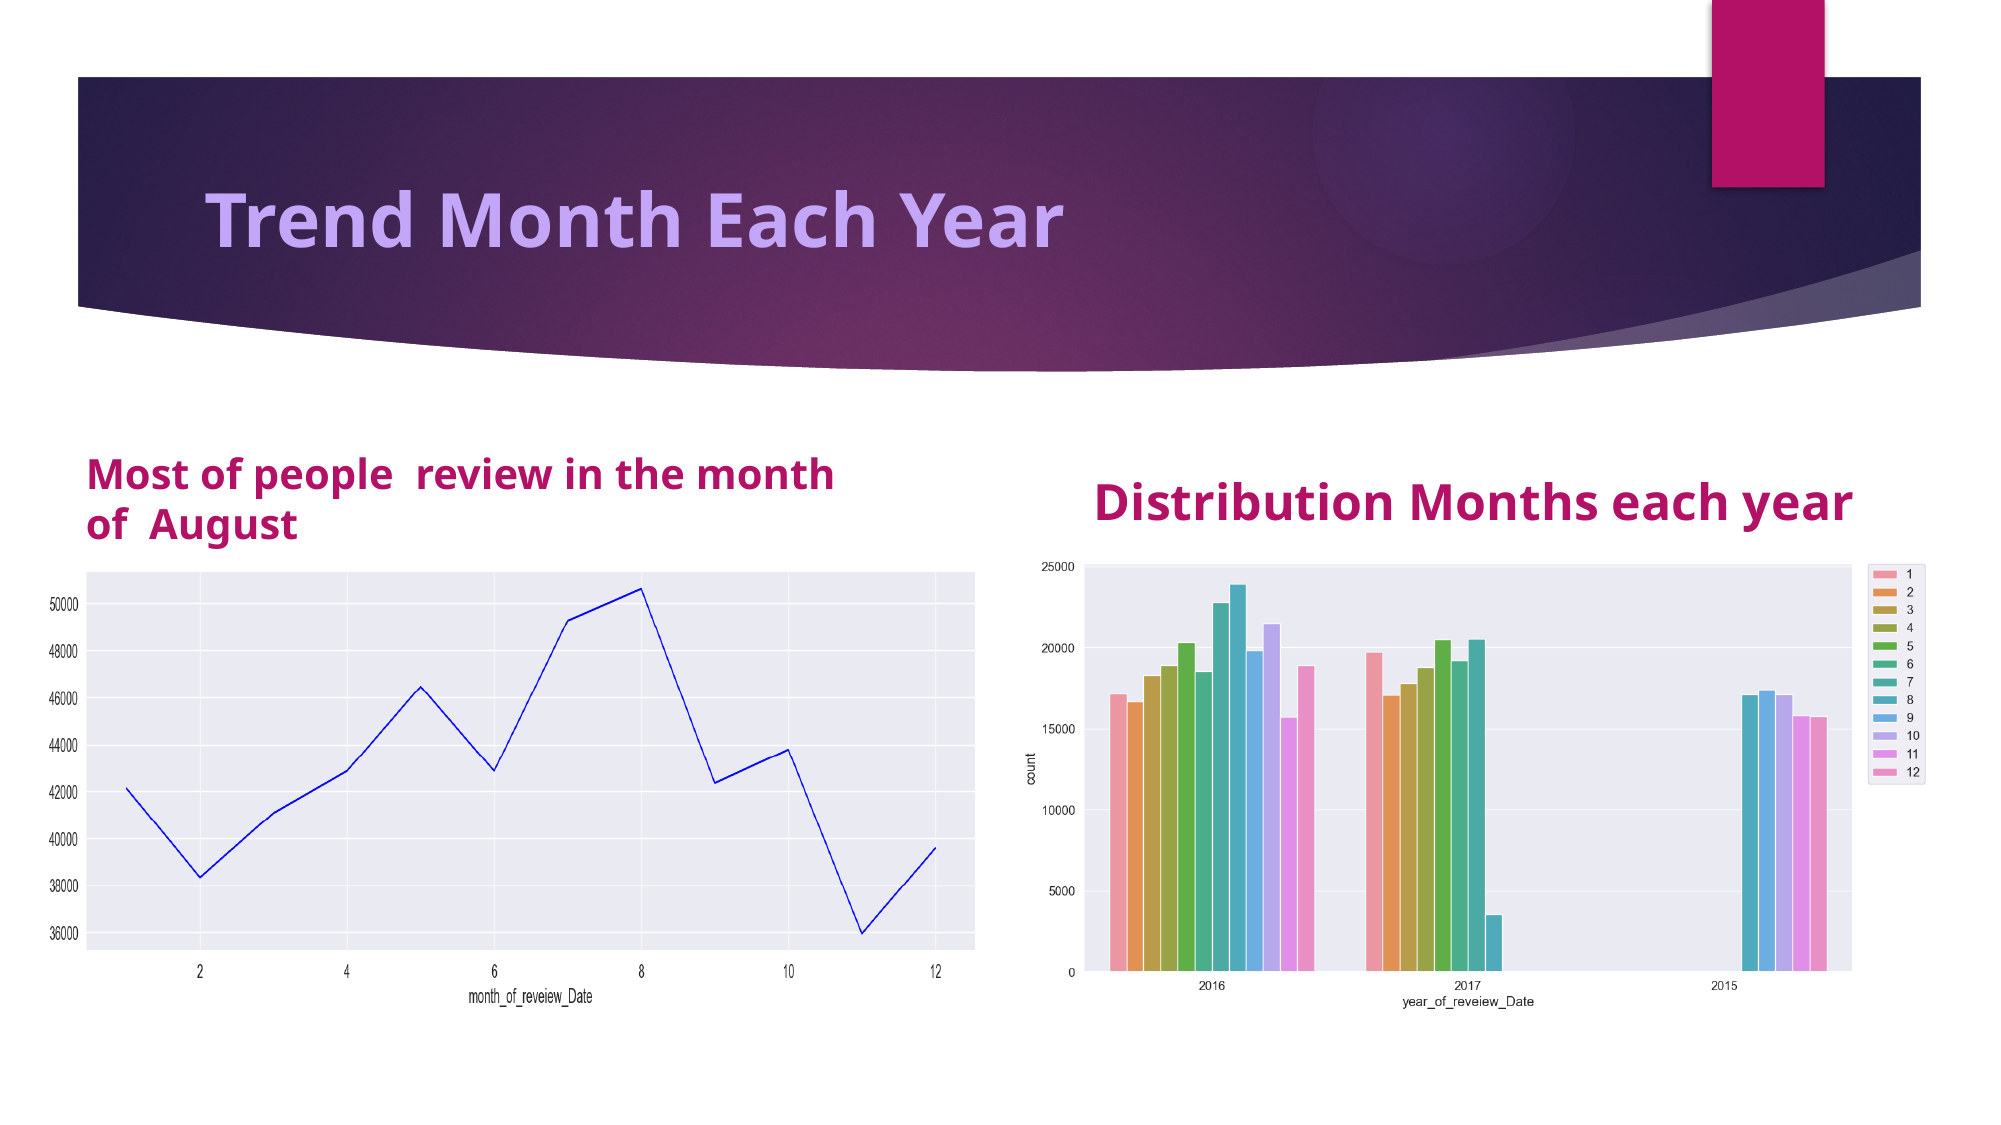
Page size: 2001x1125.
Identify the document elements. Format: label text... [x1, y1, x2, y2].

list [43, 562, 982, 1015]
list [1018, 555, 1931, 1015]
list Distribution Months each year [1078, 443, 1871, 539]
list Most of people review in the month of August [70, 460, 863, 556]
title Trend Month Each Year [189, 159, 1627, 276]
